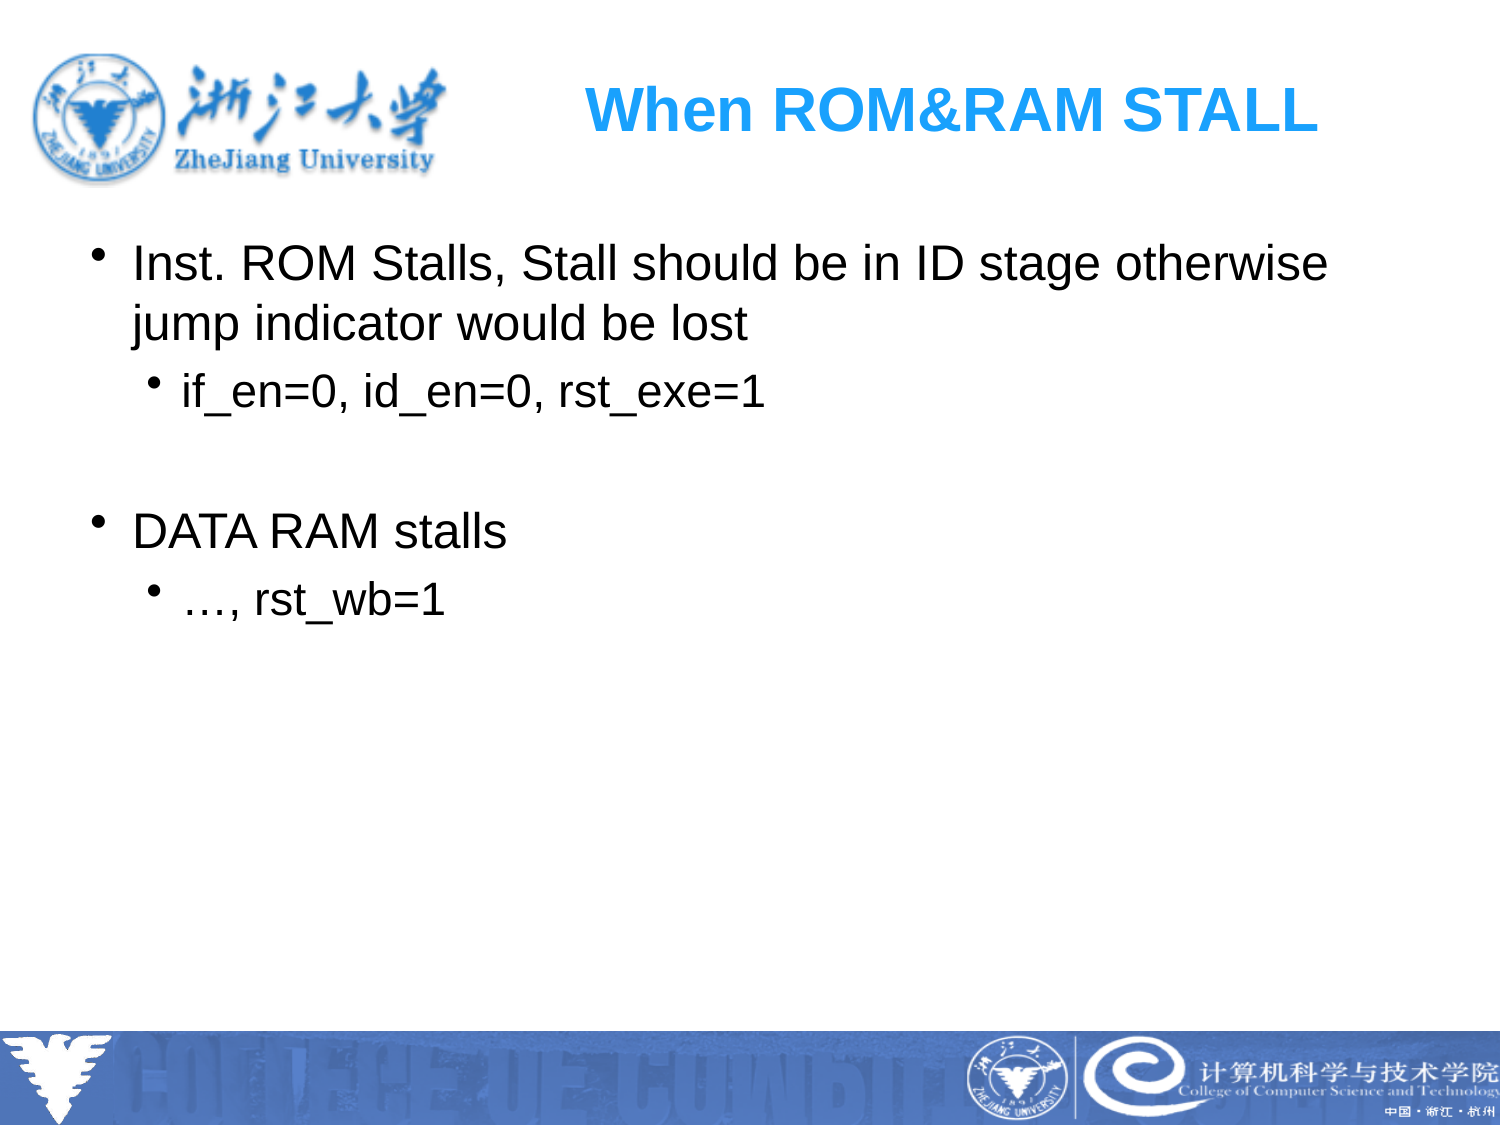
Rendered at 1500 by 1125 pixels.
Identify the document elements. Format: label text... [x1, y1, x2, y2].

picture [23, 46, 453, 188]
list Inst. ROM Stalls, Stall should be in ID stage otherwise jump indicator would be lost if_en=0, id_en=0, rst_exe=1 DATA RAM stalls …, rst_wb=1 [74, 222, 1426, 1006]
title When ROM&RAM STALL [468, 13, 1437, 200]
picture [0, 1031, 1500, 1125]
